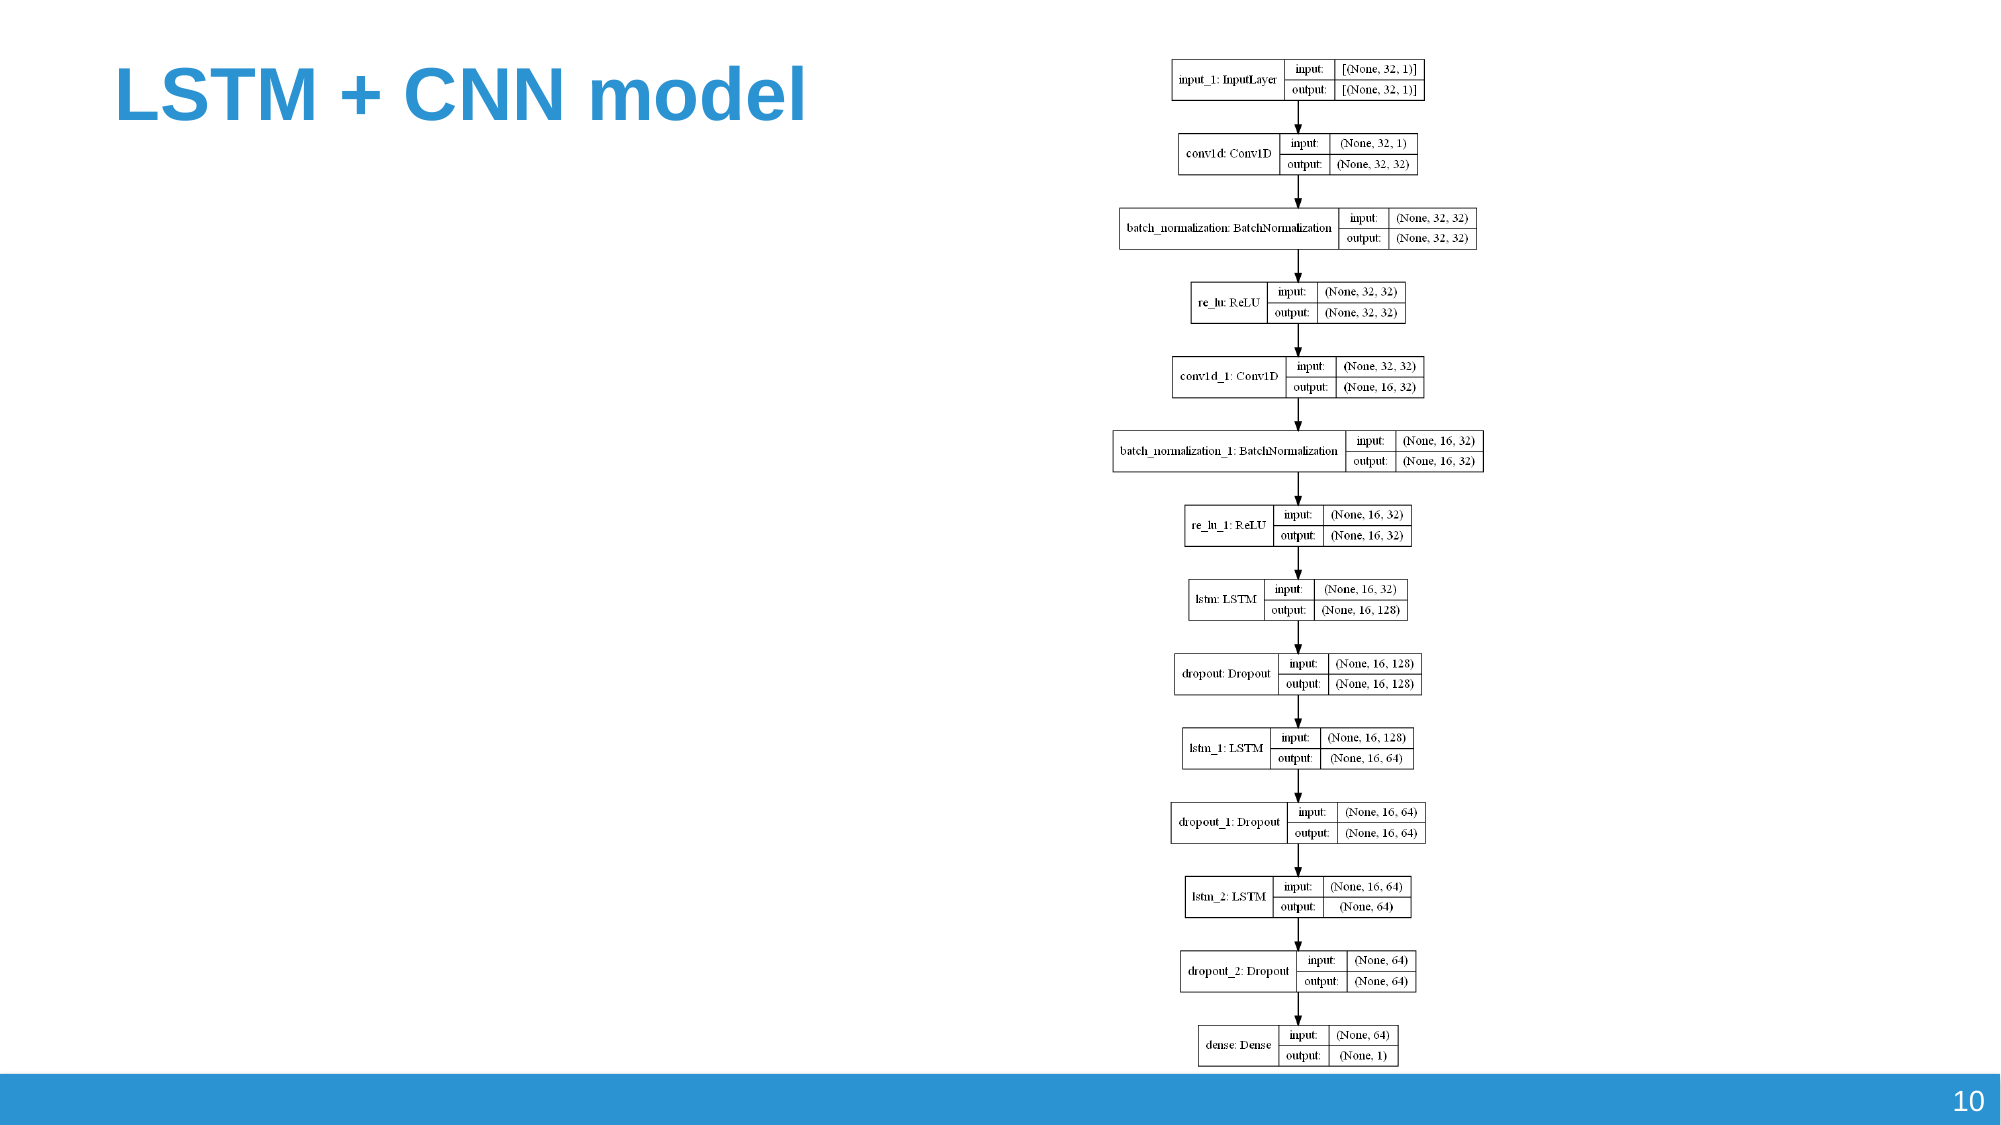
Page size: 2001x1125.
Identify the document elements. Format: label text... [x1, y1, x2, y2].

picture [1109, 55, 1488, 1070]
title LSTM + CNN model [99, 32, 1901, 148]
